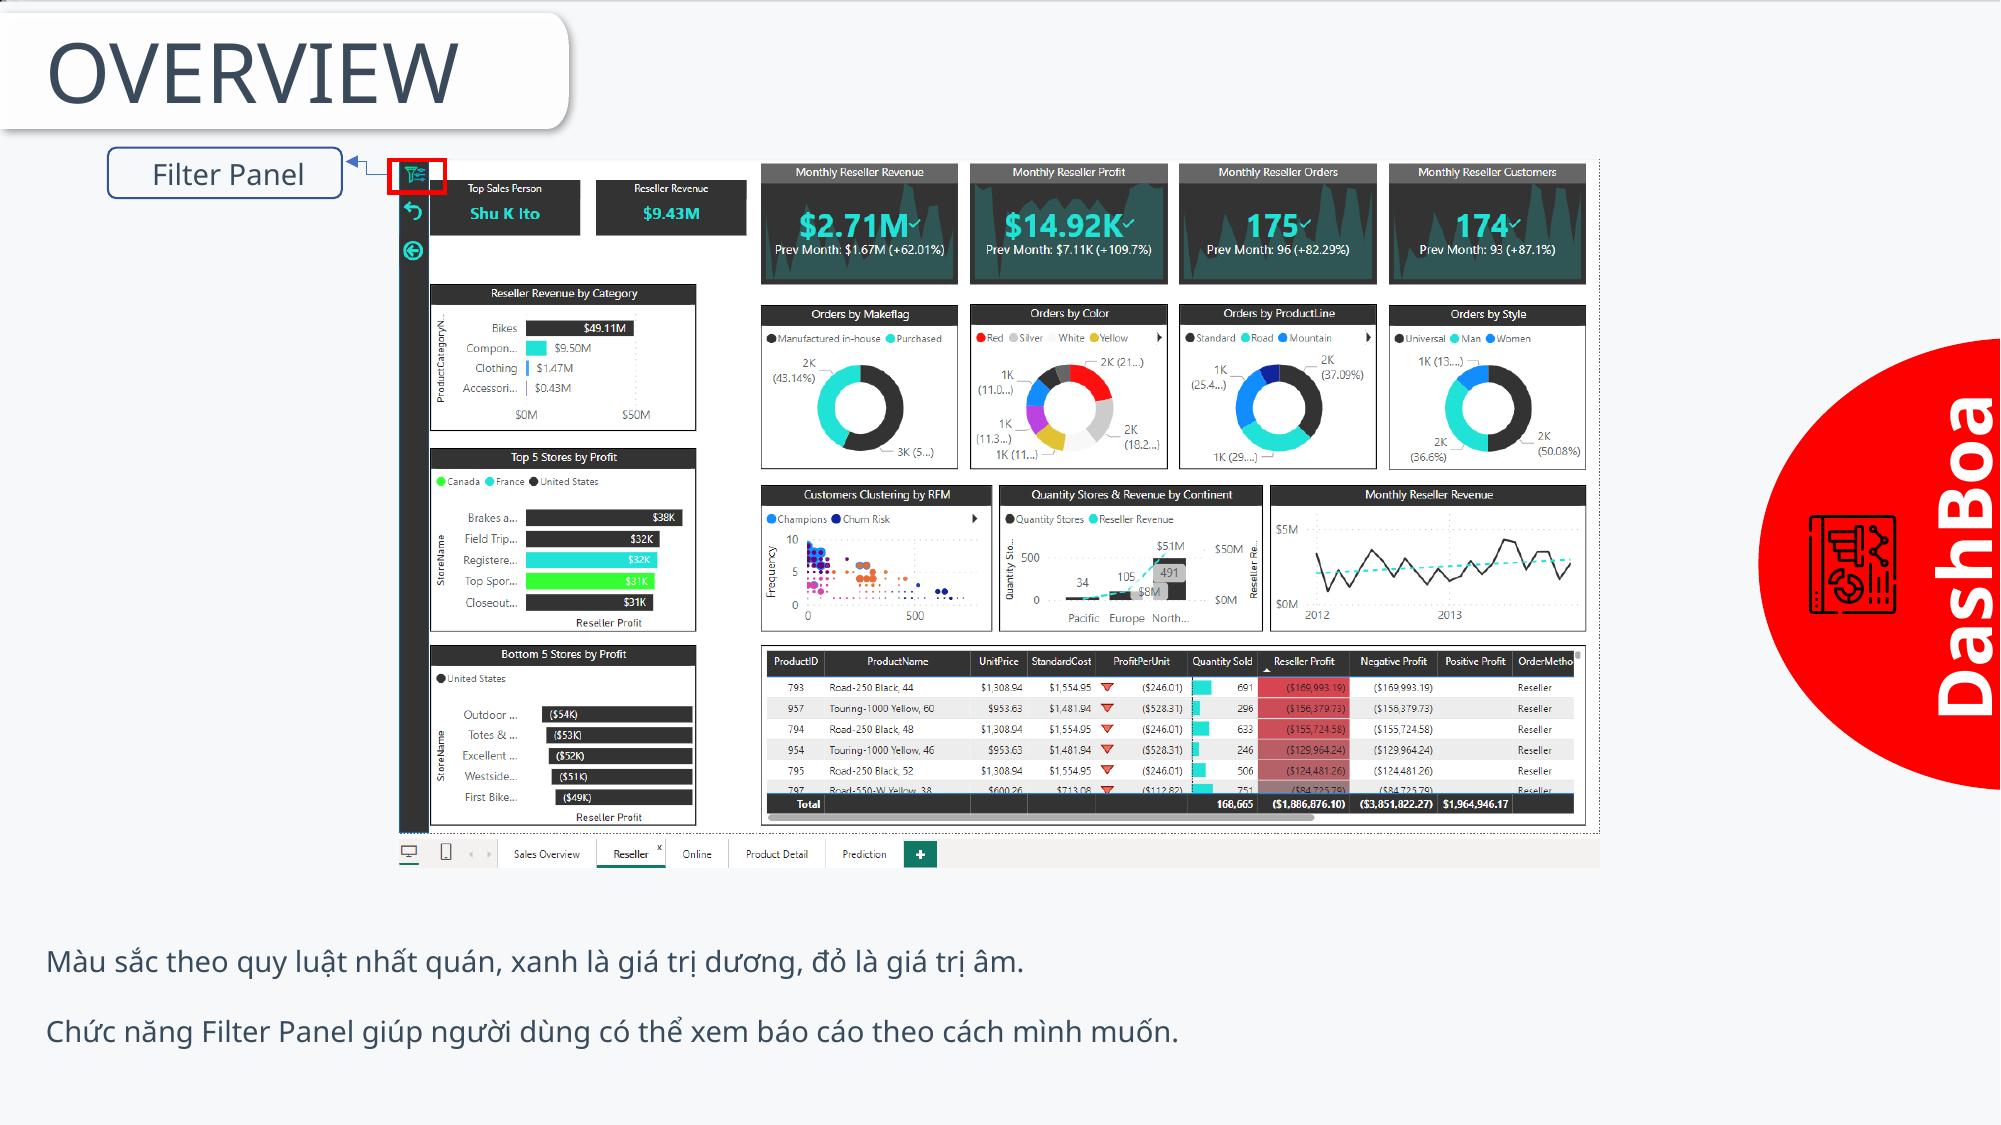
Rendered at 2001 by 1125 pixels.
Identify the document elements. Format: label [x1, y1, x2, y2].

text_box [0, 1, 2000, 1125]
text_box [345, 161, 388, 175]
picture [399, 159, 1600, 868]
